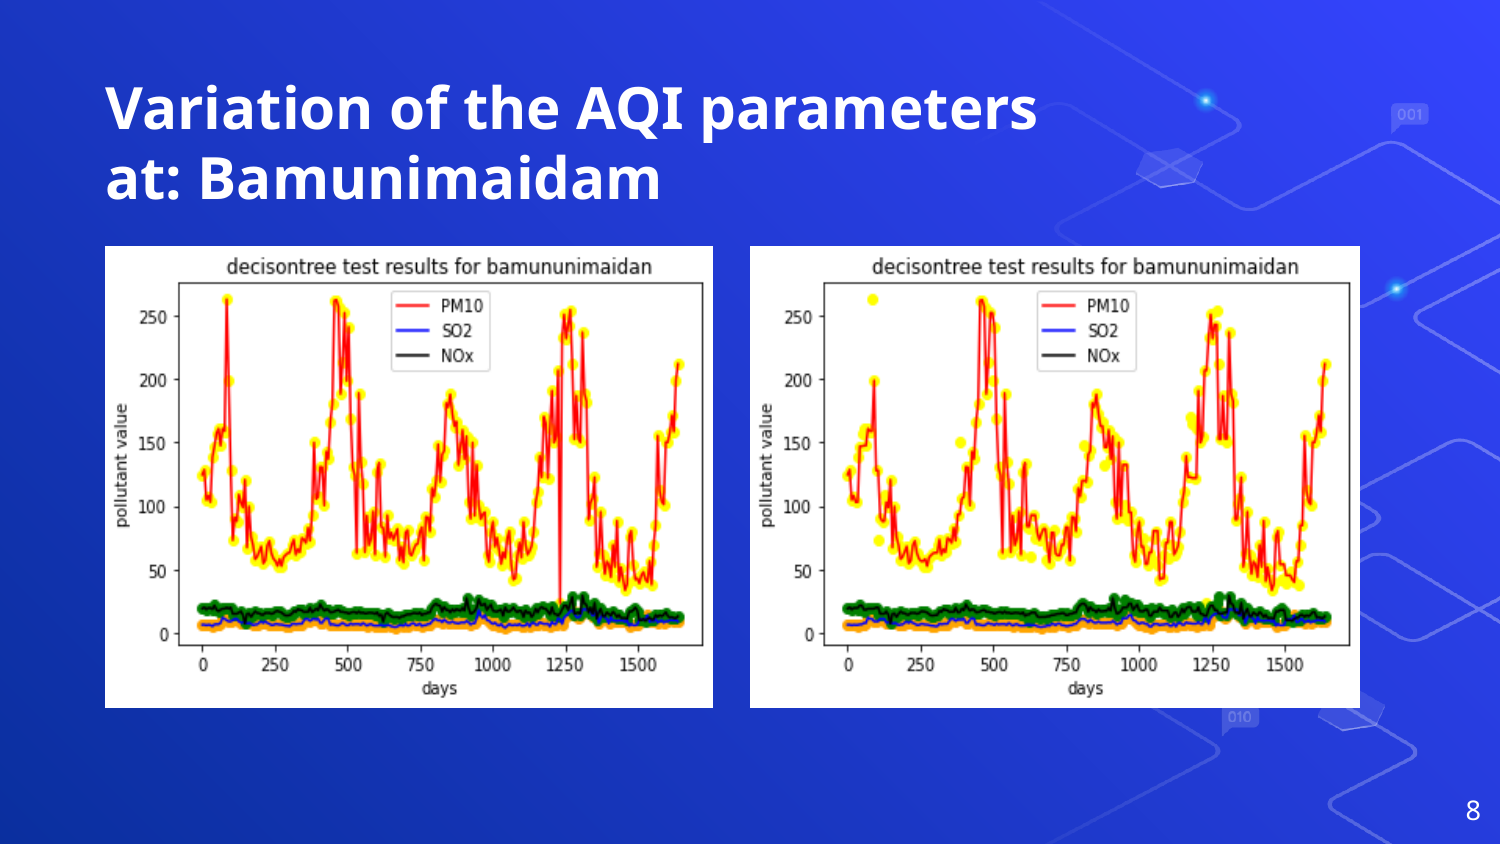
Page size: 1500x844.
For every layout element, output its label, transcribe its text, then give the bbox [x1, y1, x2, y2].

picture [0, 0, 1500, 844]
title Variation of the AQI parameters at: Bamunimaidam [105, 70, 1093, 211]
slide_number 8 [1391, 779, 1482, 844]
